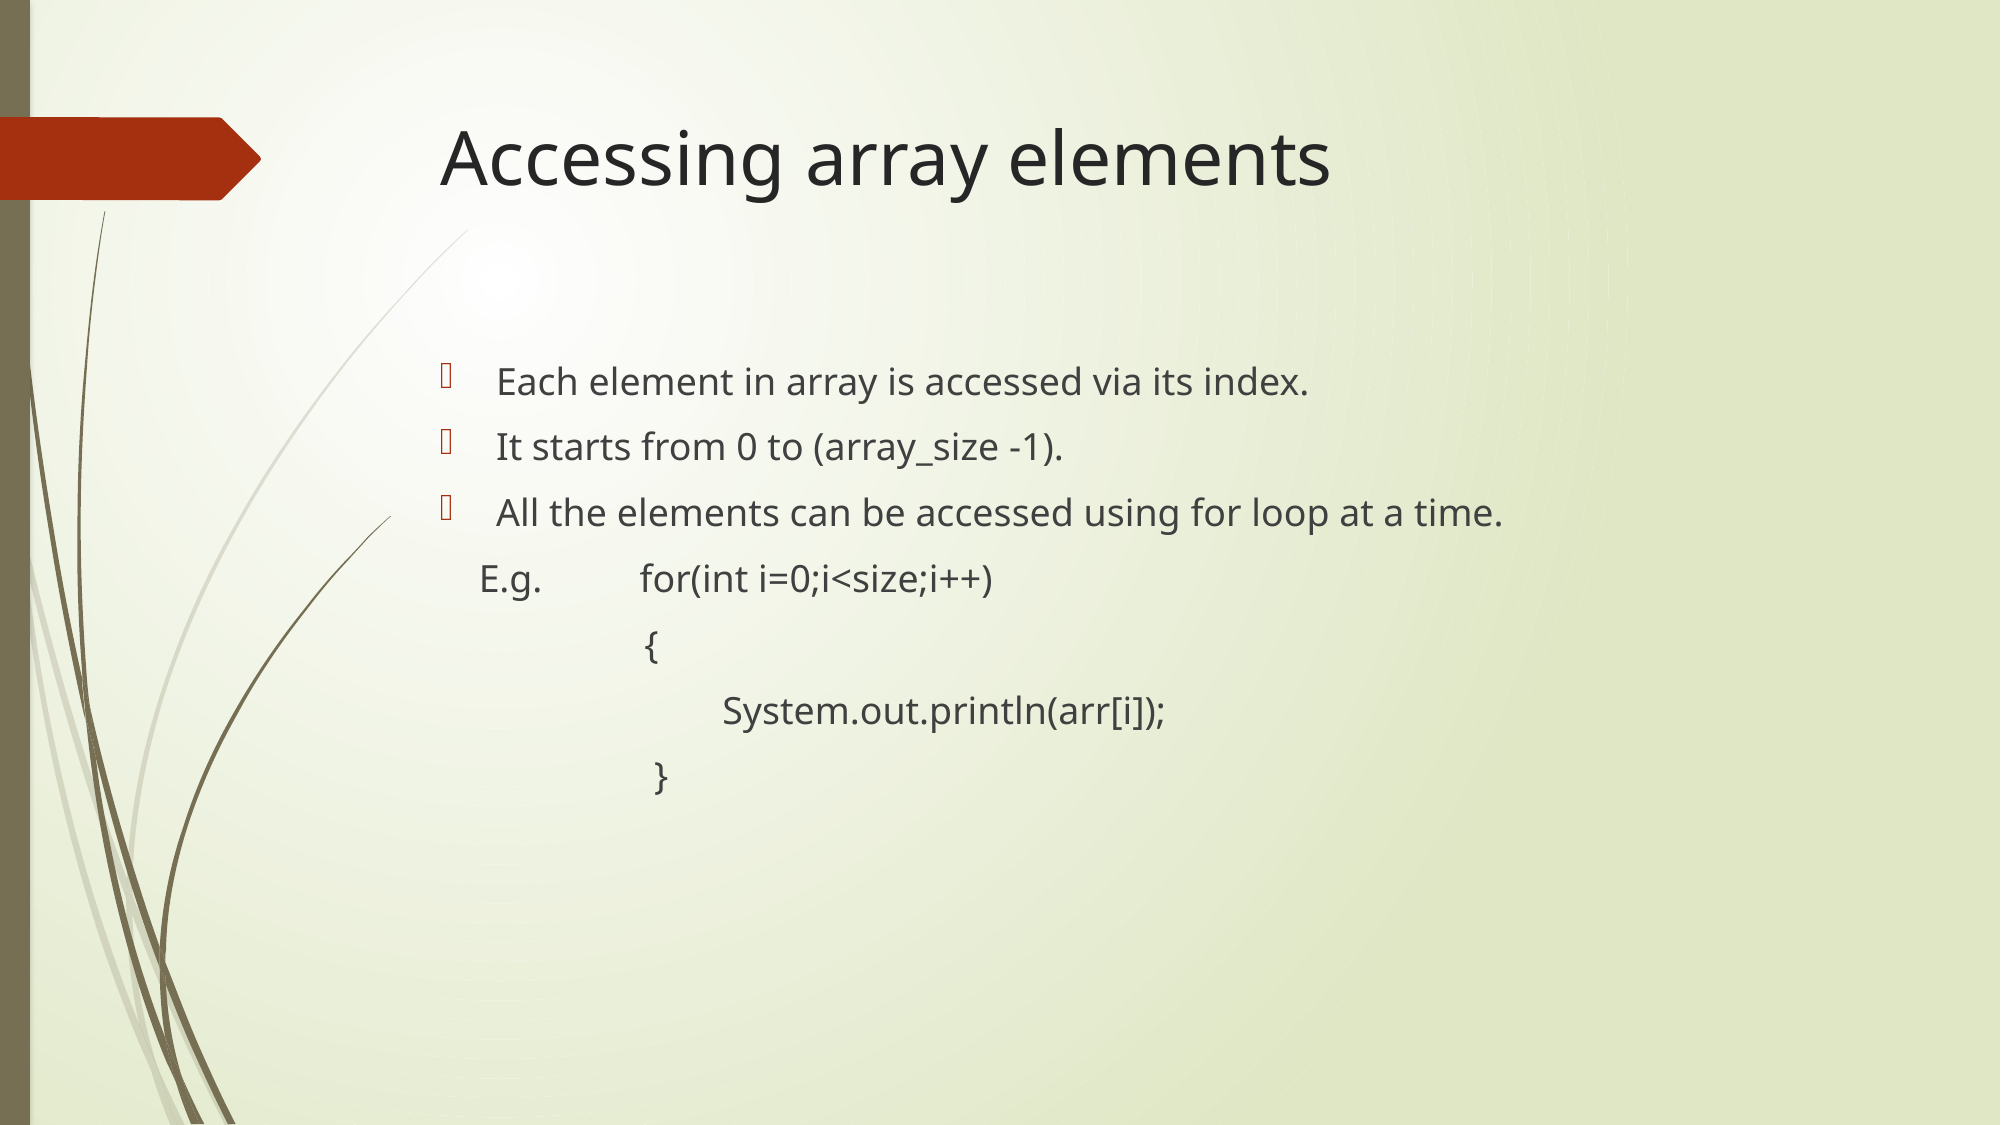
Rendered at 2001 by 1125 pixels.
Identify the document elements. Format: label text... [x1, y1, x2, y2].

title Accessing array elements [425, 102, 1888, 313]
list Each element in array is accessed via its index. It starts from 0 to (array_size -1). All the elements can be accessed using for loop at a time. E.g. for(int i=0;i<size;i++) { System.out.println(arr[i]); } [424, 350, 1888, 970]
